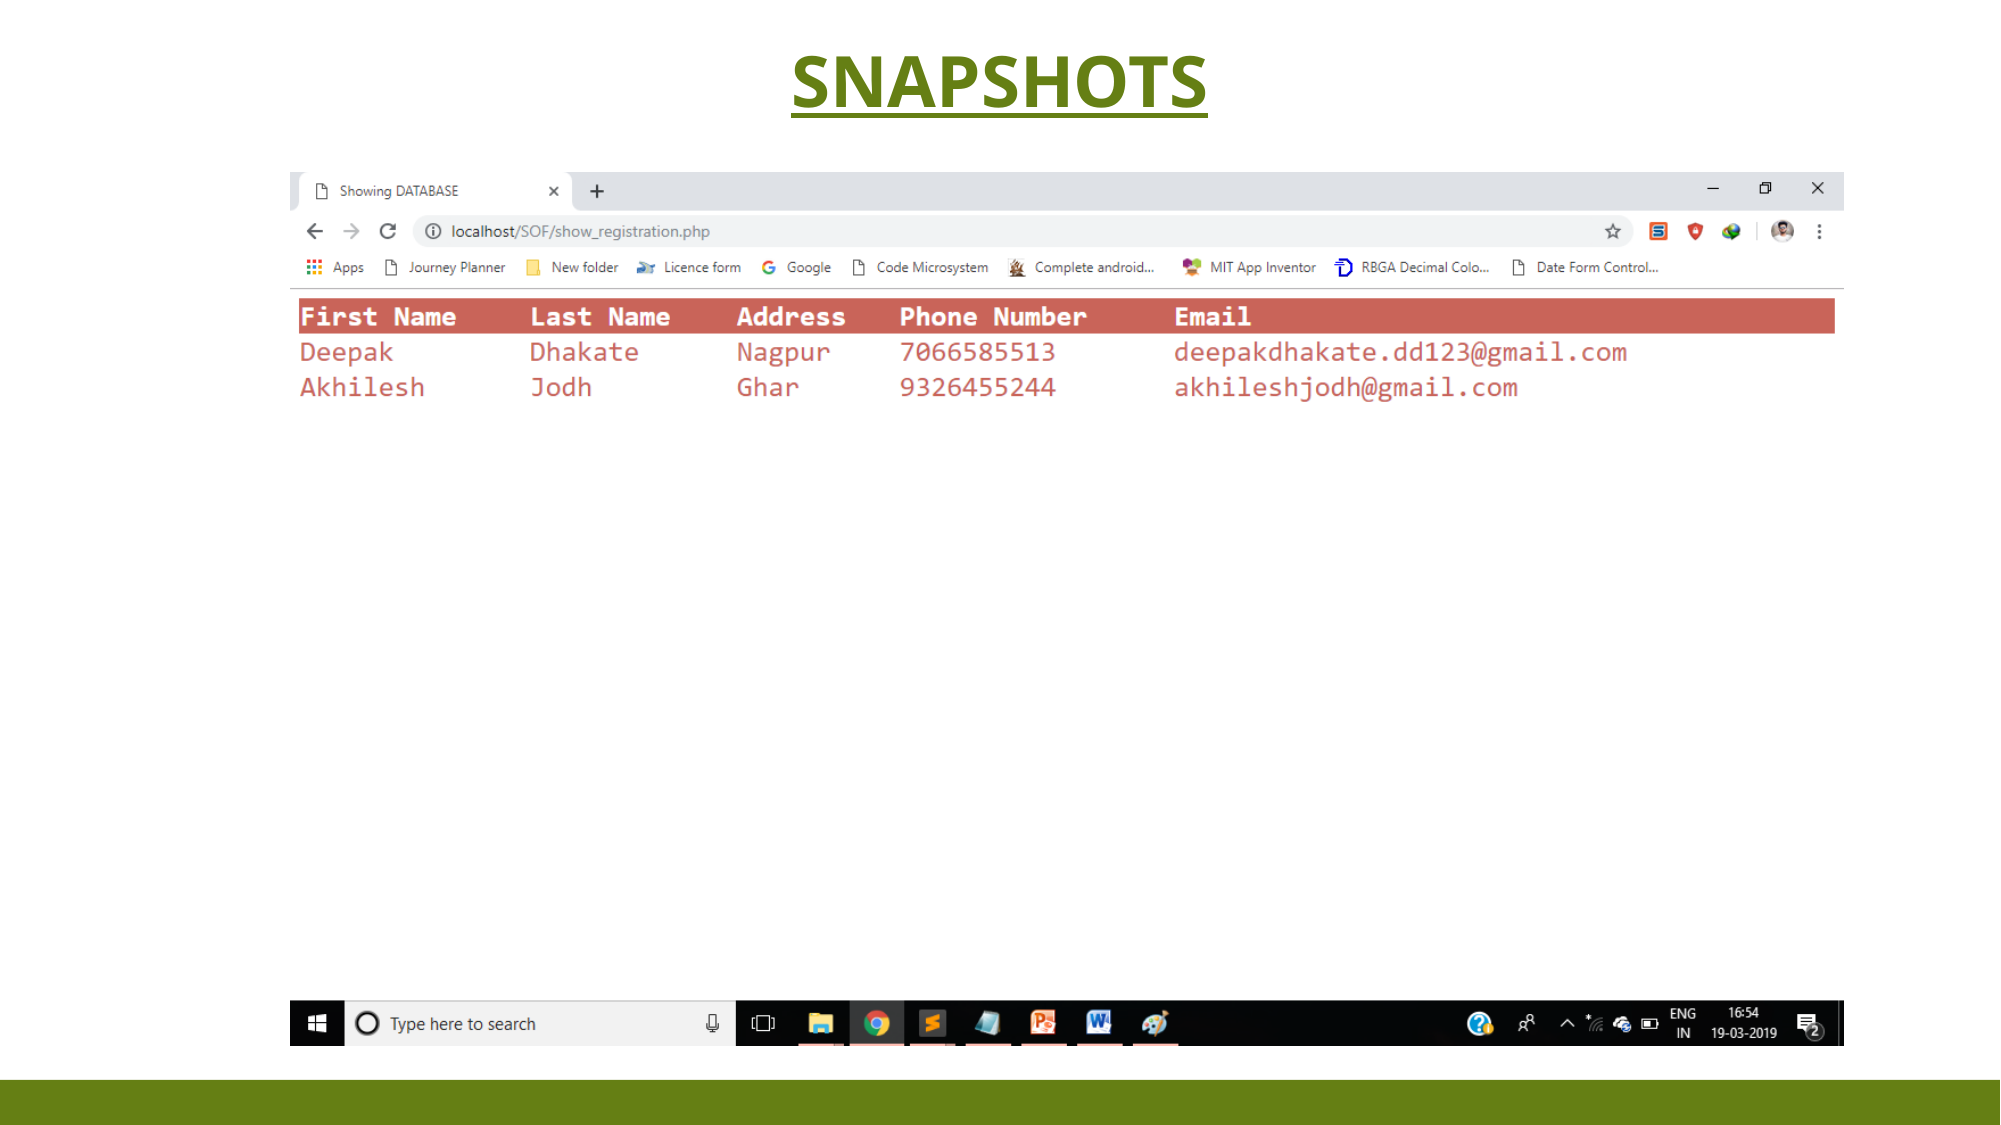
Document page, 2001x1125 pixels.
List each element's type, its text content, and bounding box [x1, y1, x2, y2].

title SNAPSHOTS [249, 0, 1750, 130]
picture [290, 172, 1844, 1046]
